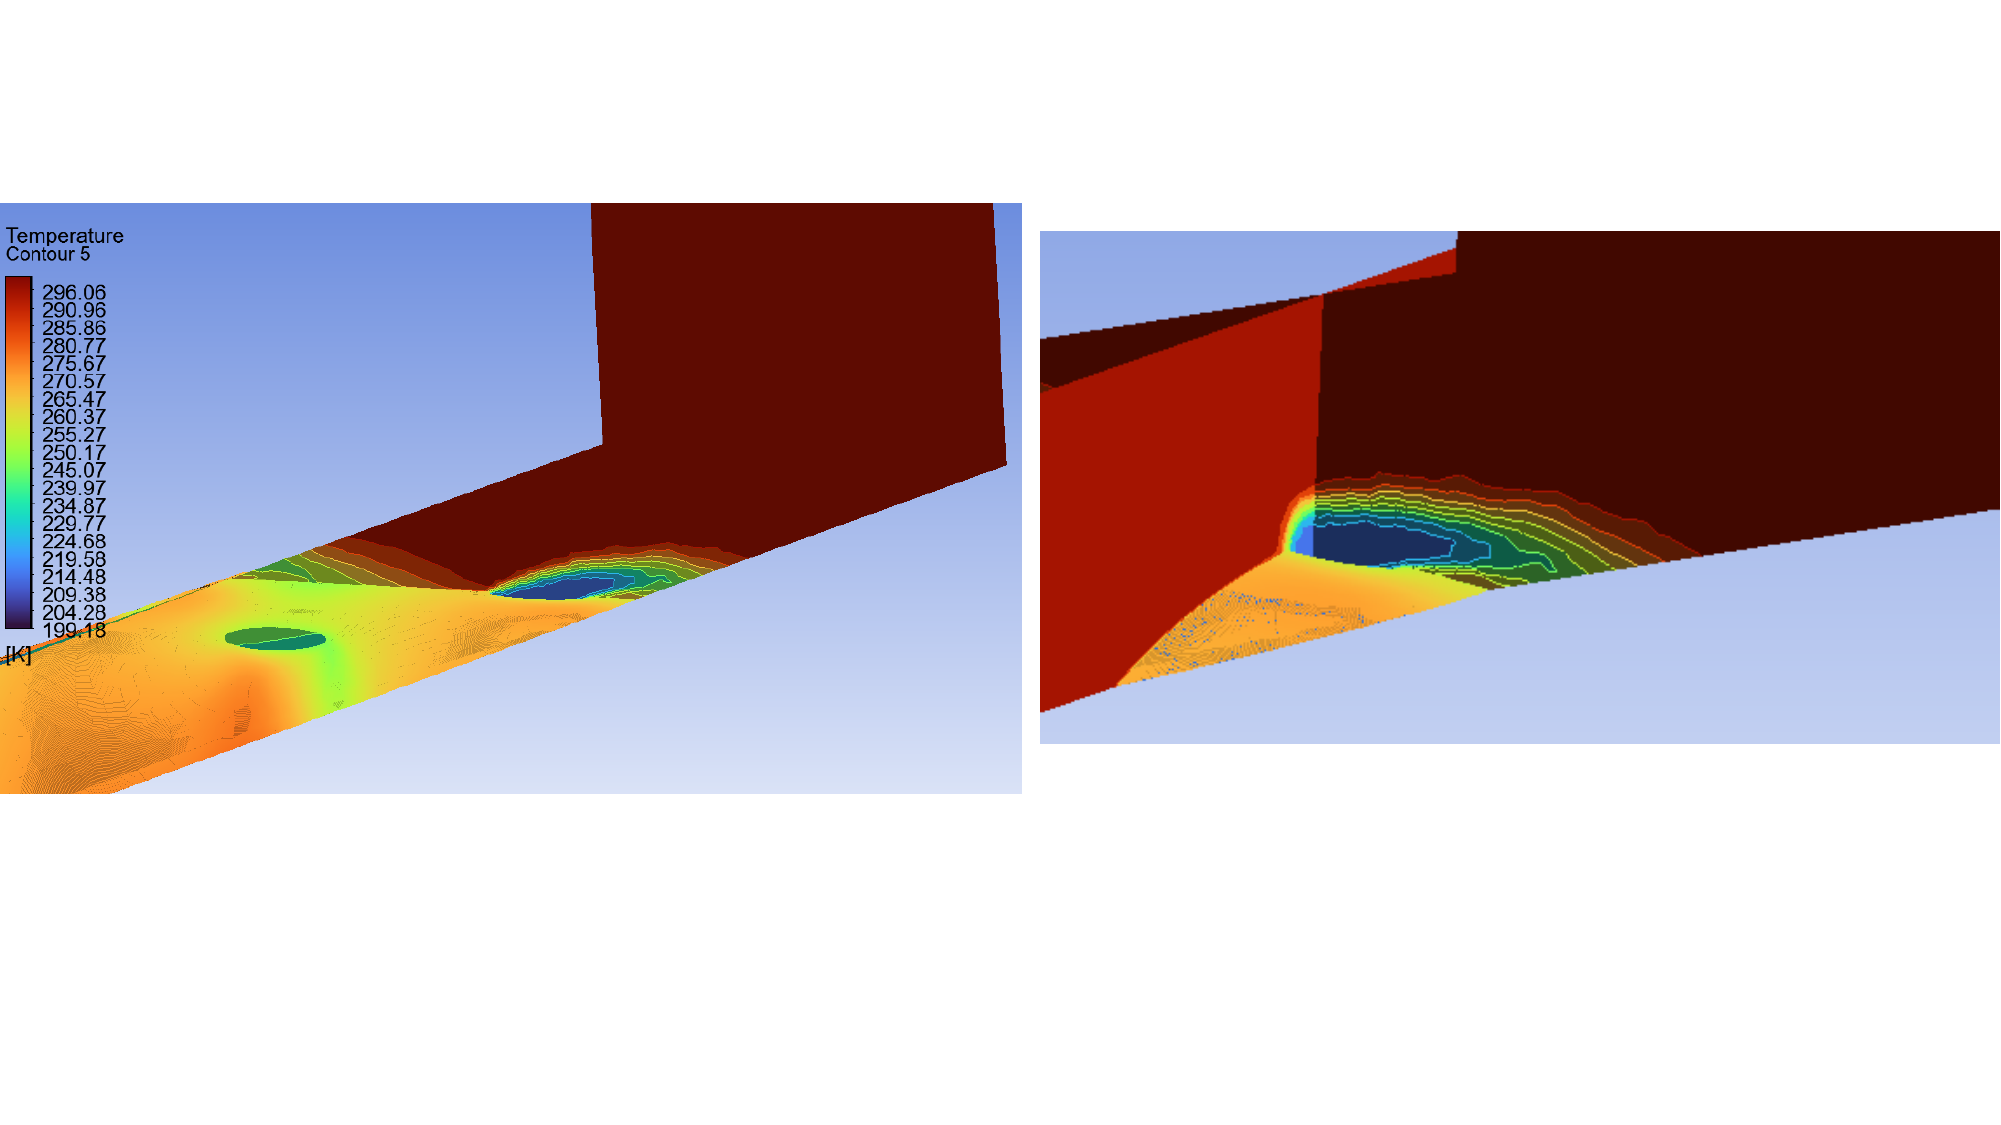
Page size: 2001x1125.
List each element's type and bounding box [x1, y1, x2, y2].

picture [0, 203, 1022, 795]
picture [1039, 230, 2000, 744]
